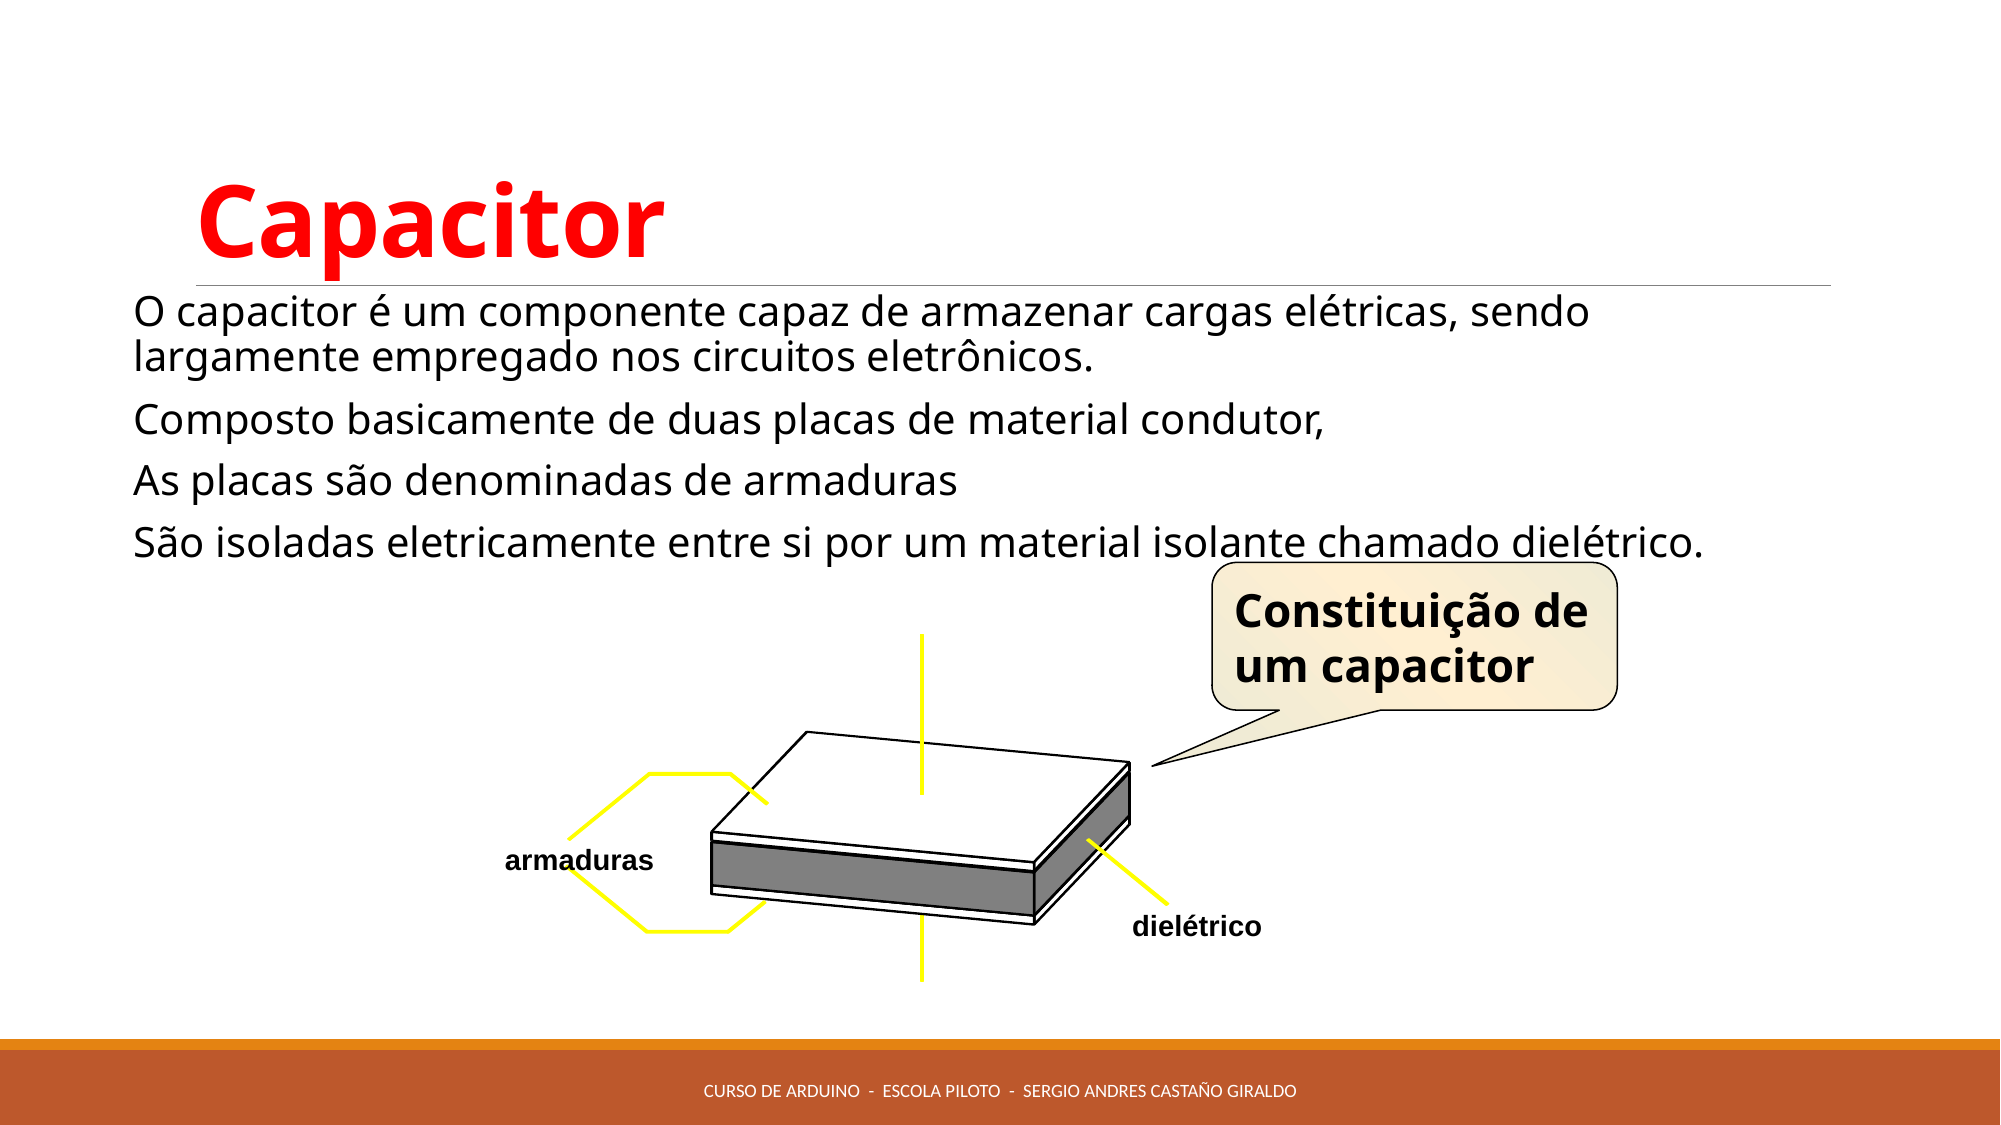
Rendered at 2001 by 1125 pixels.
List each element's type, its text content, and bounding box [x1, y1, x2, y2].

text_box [519, 634, 1250, 982]
title Capacitor [180, 47, 1830, 285]
footer Curso de Arduino - Escola Piloto - Sergio Andres Castaño Giraldo [604, 1059, 1396, 1120]
list O capacitor é um componente capaz de armazenar cargas elétricas, sendo largamente empregado nos circuitos eletrônicos. Composto basicamente de duas placas de material condutor, As placas são denominadas de armaduras São isoladas eletricamente entre si por um material isolante chamado dielétrico. [118, 283, 1769, 605]
text_box Constituição de um capacitor [1212, 562, 1618, 741]
